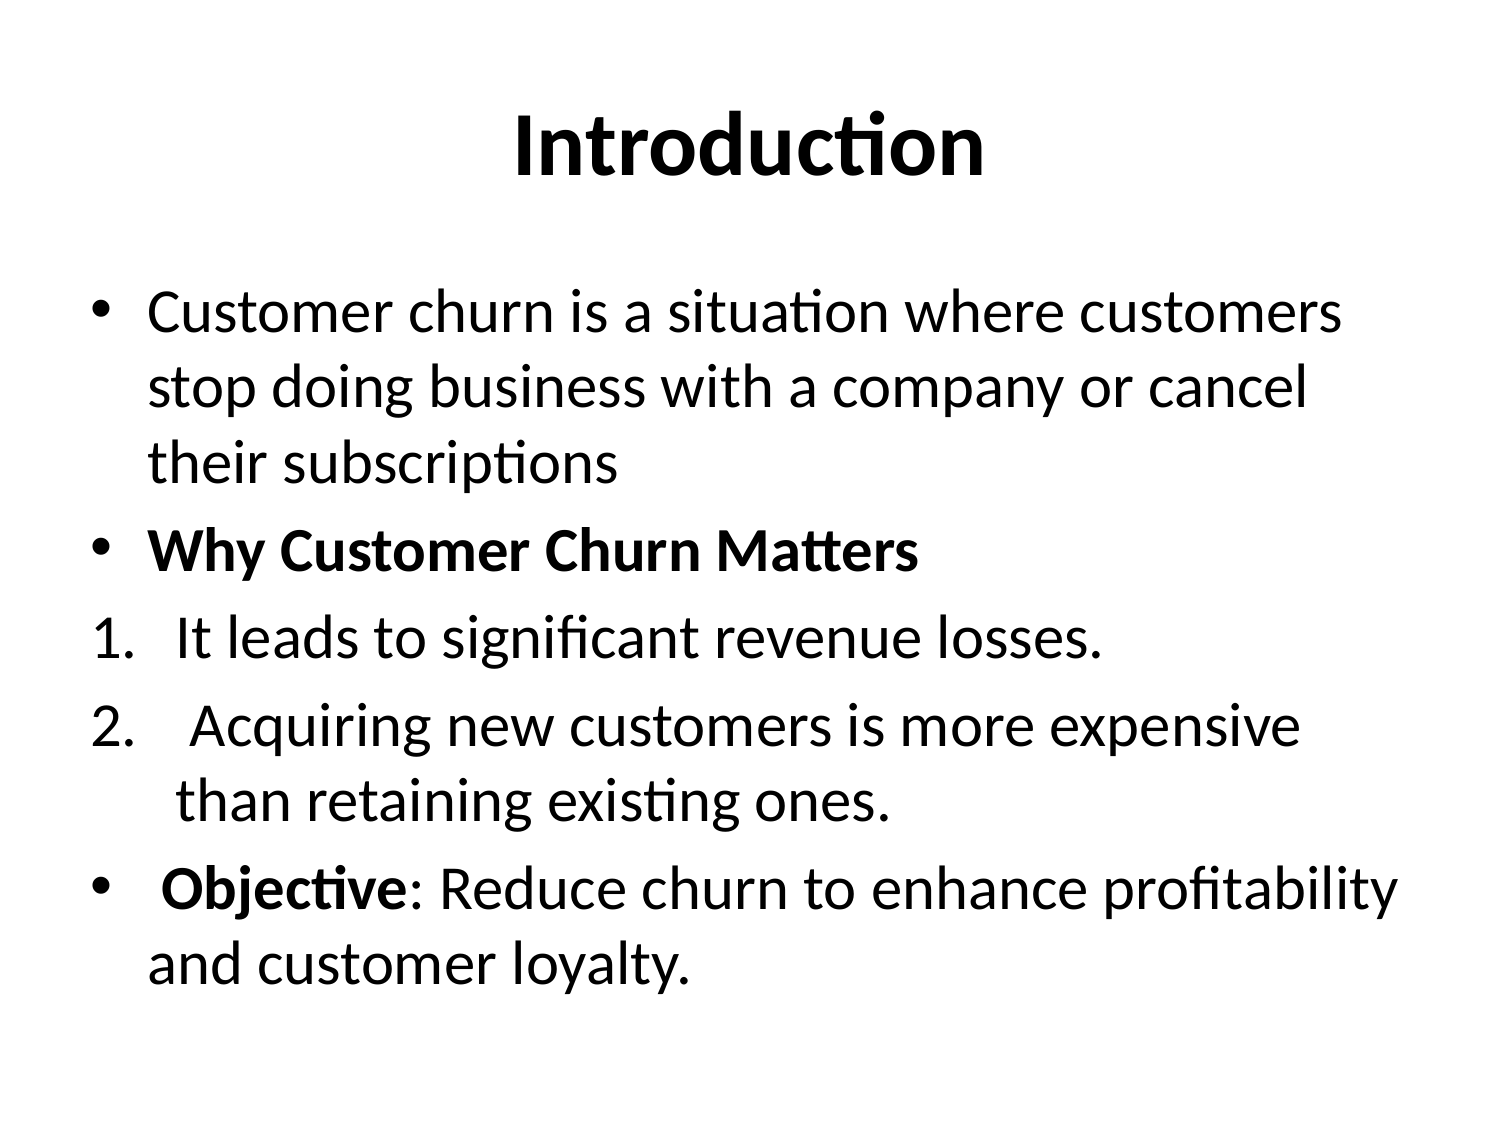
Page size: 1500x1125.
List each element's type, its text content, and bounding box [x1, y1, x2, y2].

list Customer churn is a situation where customers stop doing business with a company or cancel their subscriptions Why Customer Churn Matters It leads to significant revenue losses. Acquiring new customers is more expensive than retaining existing ones. Objective: Reduce churn to enhance profitability and customer loyalty. [75, 262, 1425, 1005]
title Introduction [75, 45, 1425, 233]
